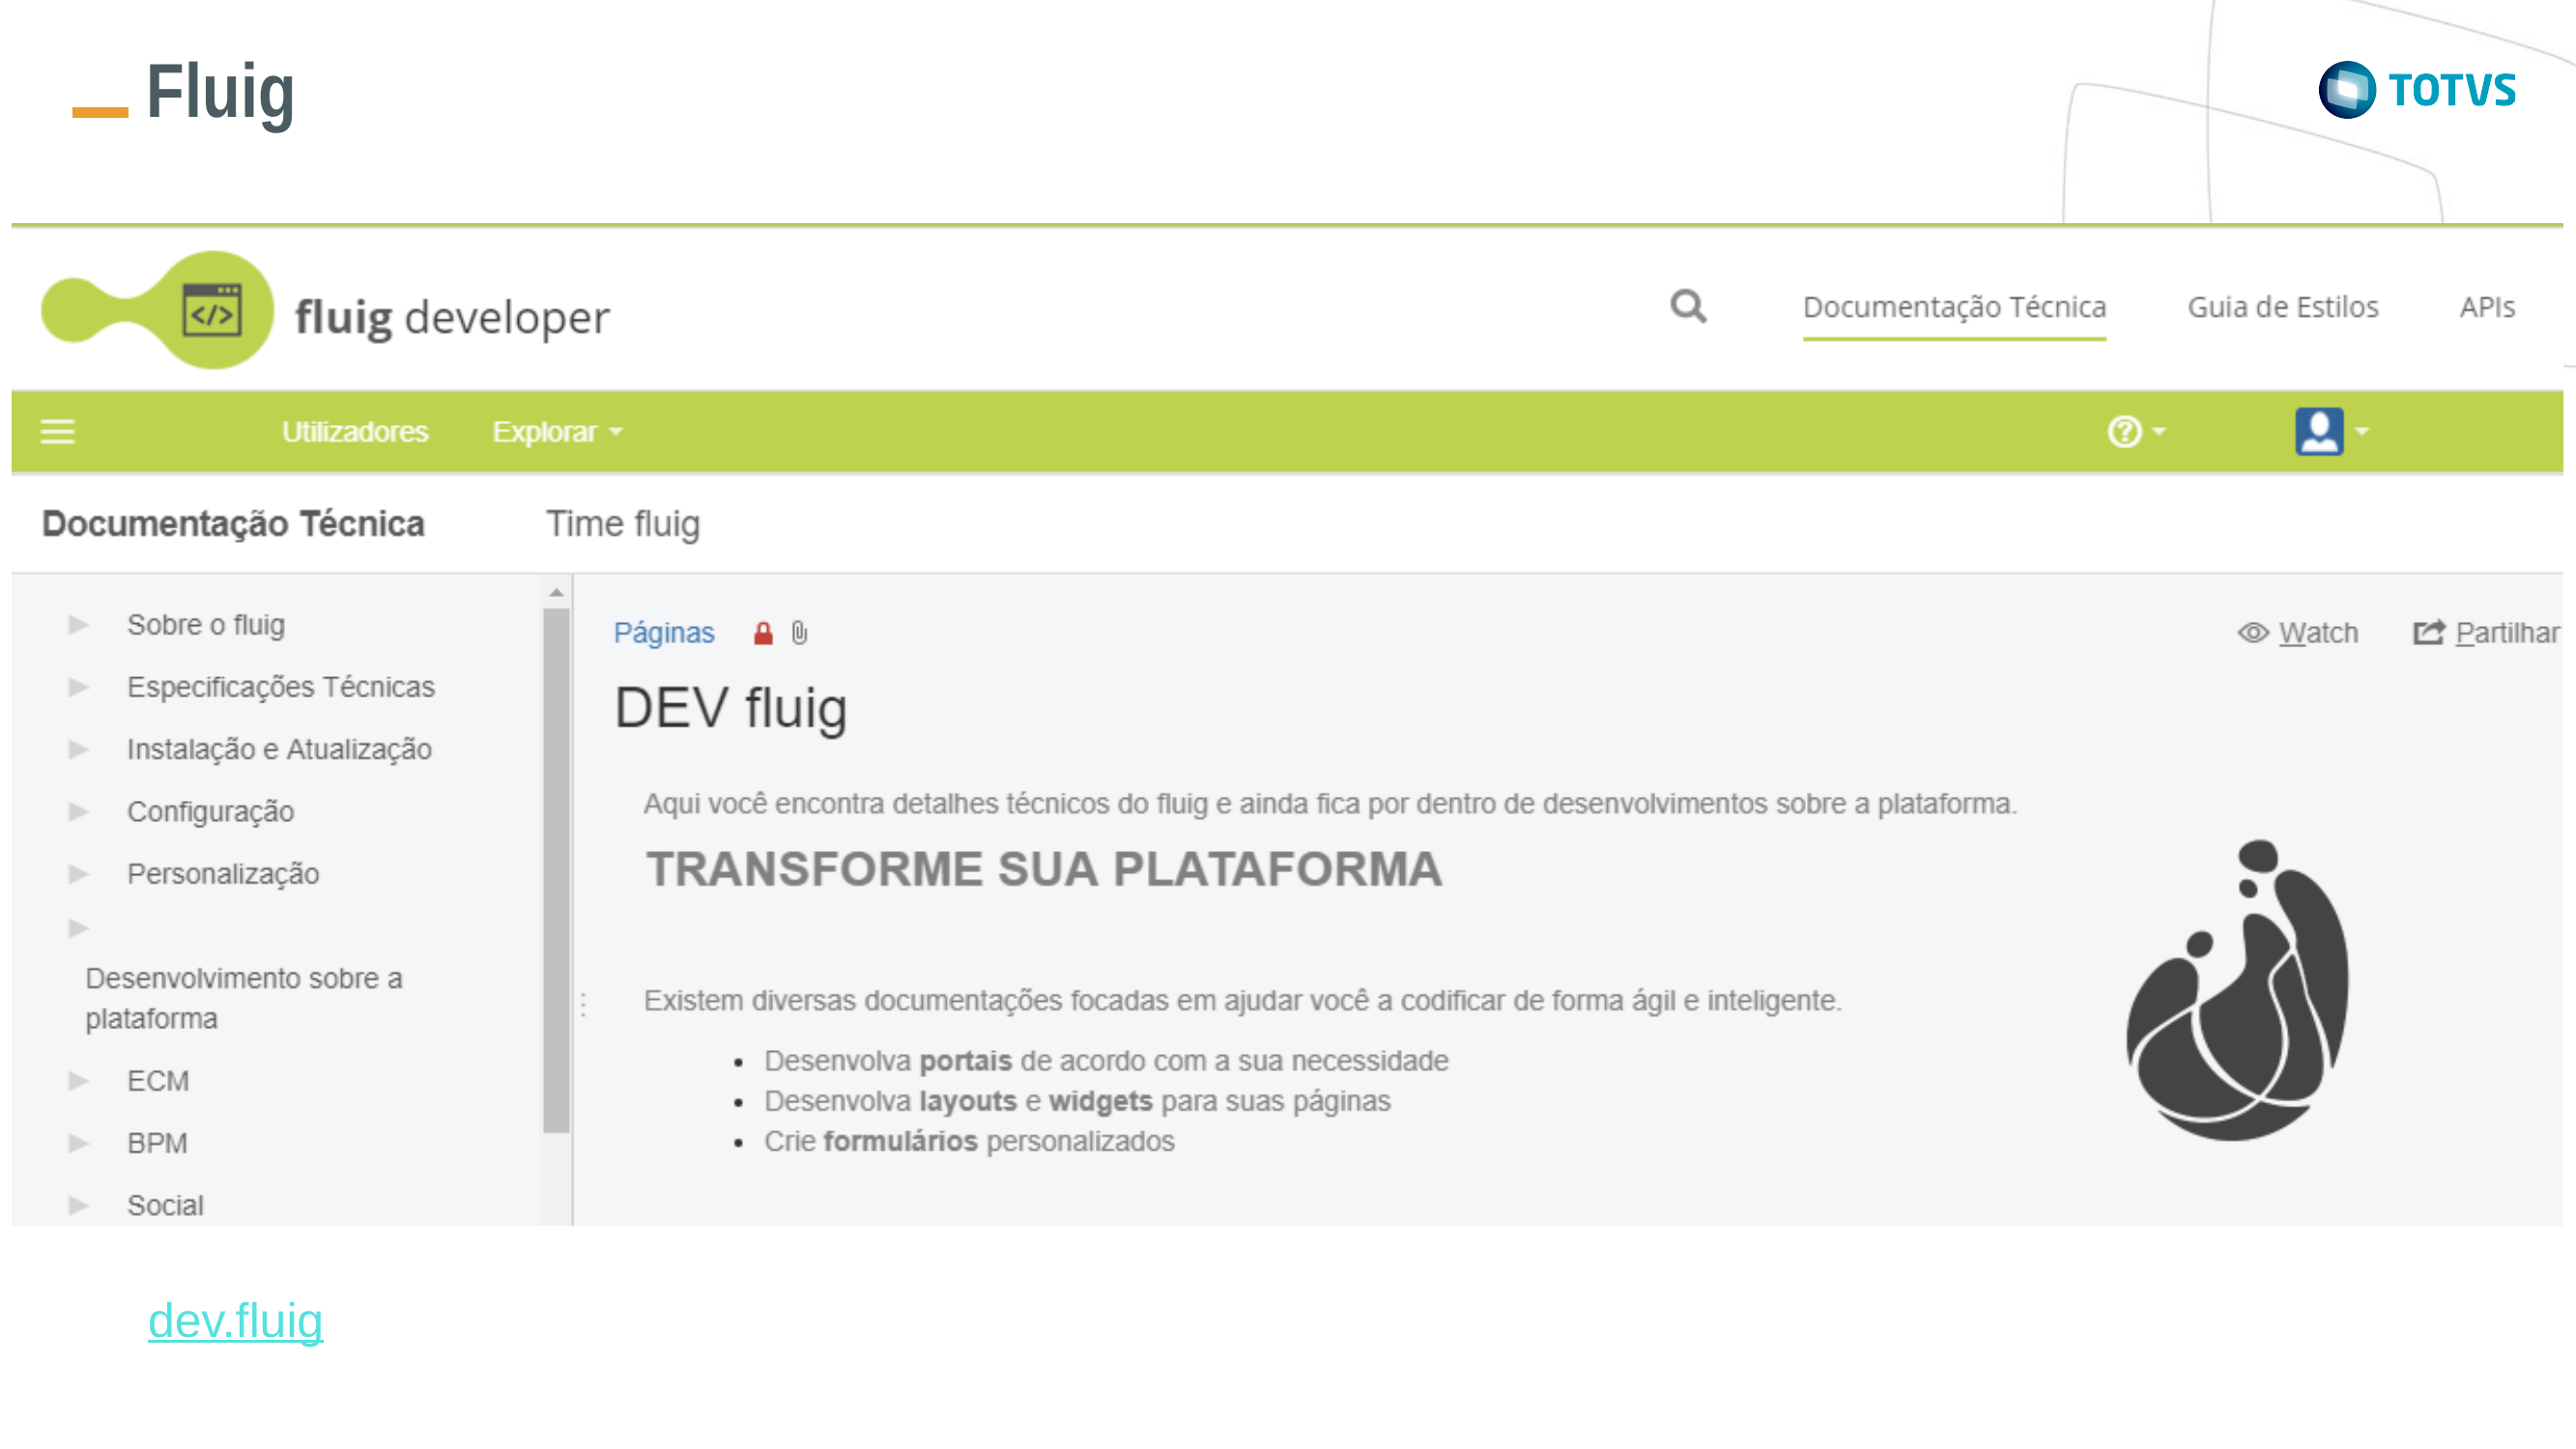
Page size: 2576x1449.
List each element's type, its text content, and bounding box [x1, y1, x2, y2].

picture [0, 0, 2576, 1449]
text_box dev.fluig [133, 1282, 339, 1354]
list Fluig [132, 43, 2043, 167]
